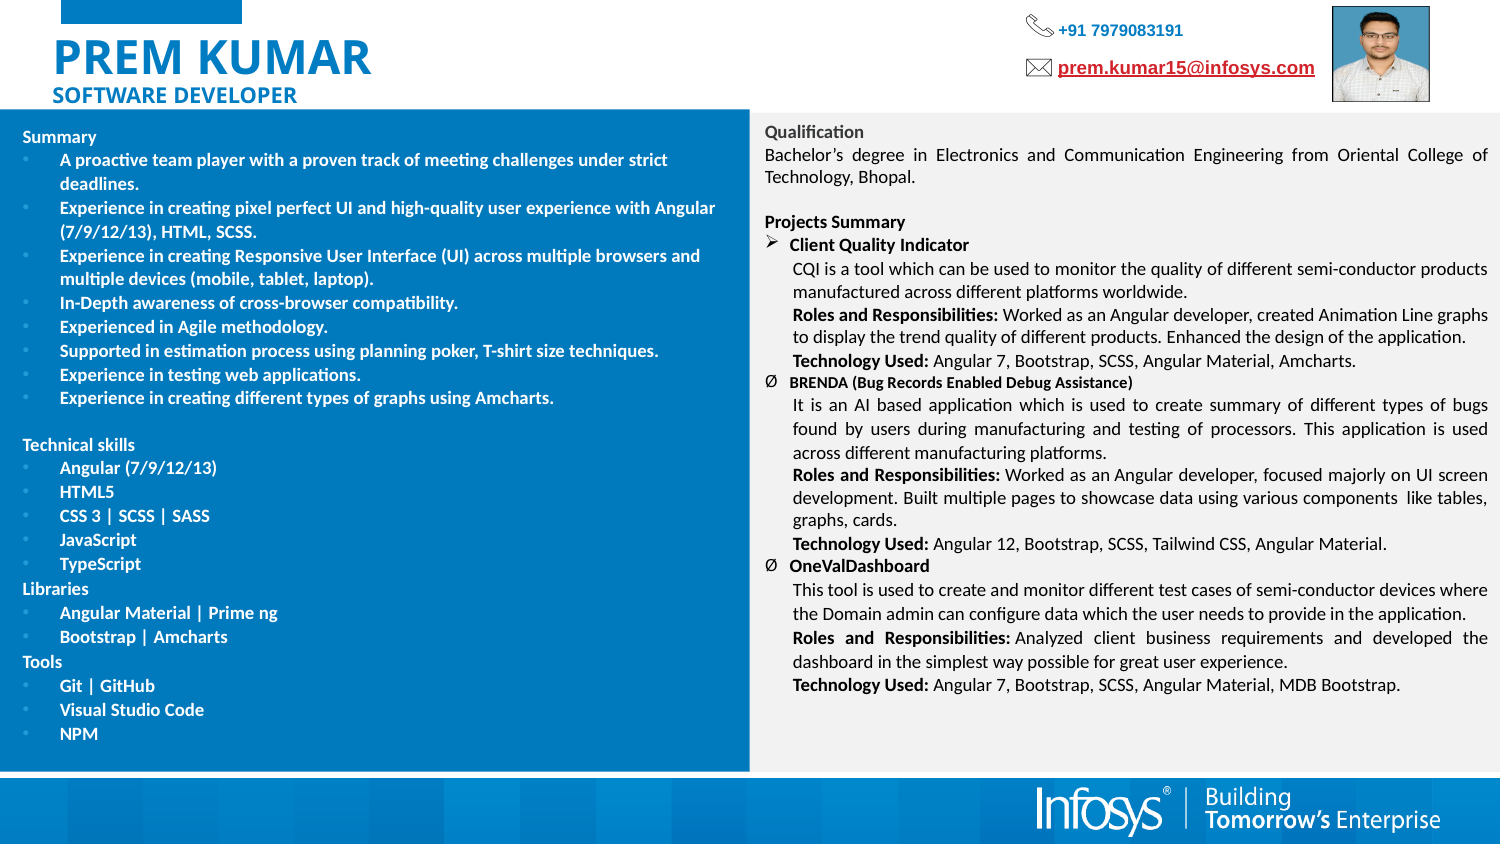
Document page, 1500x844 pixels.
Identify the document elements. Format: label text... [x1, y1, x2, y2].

picture [0, 772, 1500, 844]
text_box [1022, 6, 1431, 102]
title PREM KUMAR SOFTWARE DEVELOPER [37, 25, 1462, 112]
text_box Qualification Bachelor’s degree in Electronics and Communication Engineering from Oriental College of Technology, Bhopal. Projects Summary Client Quality Indicator CQI is a tool which can be used to monitor the quality of different semi-conductor products manufactured across different platforms worldwide. Roles and Responsibilities: Worked as an Angular developer, created Animation Line graphs to display the trend quality of different products. Enhanced the design of the application. Technology Used: Angular 7, Bootstrap, SCSS, Angular Material, Amcharts. BRENDA (Bug Records Enabled Debug Assistance) It is an AI based application which is used to create summary of different types of bugs found by users during manufacturing and testing of processors. This application is used across different manufacturing platforms. Roles and Responsibilities: Worked as an Angular developer, focused majorly on UI screen development. Built multiple pages to showcase data using various components like tables, graphs, cards. Technology Used: Angular 12, Bootstrap, SCSS, Tailwind CSS, Angular Material. OneValDashboard This tool is used to create and monitor different test cases of semi-conductor devices where the Domain admin can configure data which the user needs to provide in the application. Roles and Responsibilities: Analyzed client business requirements and developed the dashboard in the simplest way possible for great user experience. Technology Used: Angular 7, Bootstrap, SCSS, Angular Material, MDB Bootstrap. [750, 112, 1500, 772]
text_box Summary A proactive team player with a proven track of meeting challenges under strict deadlines. Experience in creating pixel perfect UI and high-quality user experience with Angular (7/9/12/13), HTML, SCSS. Experience in creating Responsive User Interface (UI) across multiple browsers and multiple devices (mobile, tablet, laptop). In-Depth awareness of cross-browser compatibility. Experienced in Agile methodology. Supported in estimation process using planning poker, T-shirt size techniques. Experience in testing web applications. Experience in creating different types of graphs using Amcharts. Technical skills Angular (7/9/12/13) HTML5 CSS 3 | SCSS | SASS JavaScript TypeScript Libraries Angular Material | Prime ng Bootstrap | Amcharts Tools Git | GitHub Visual Studio Code NPM [0, 109, 750, 772]
picture [1429, 819, 1439, 825]
